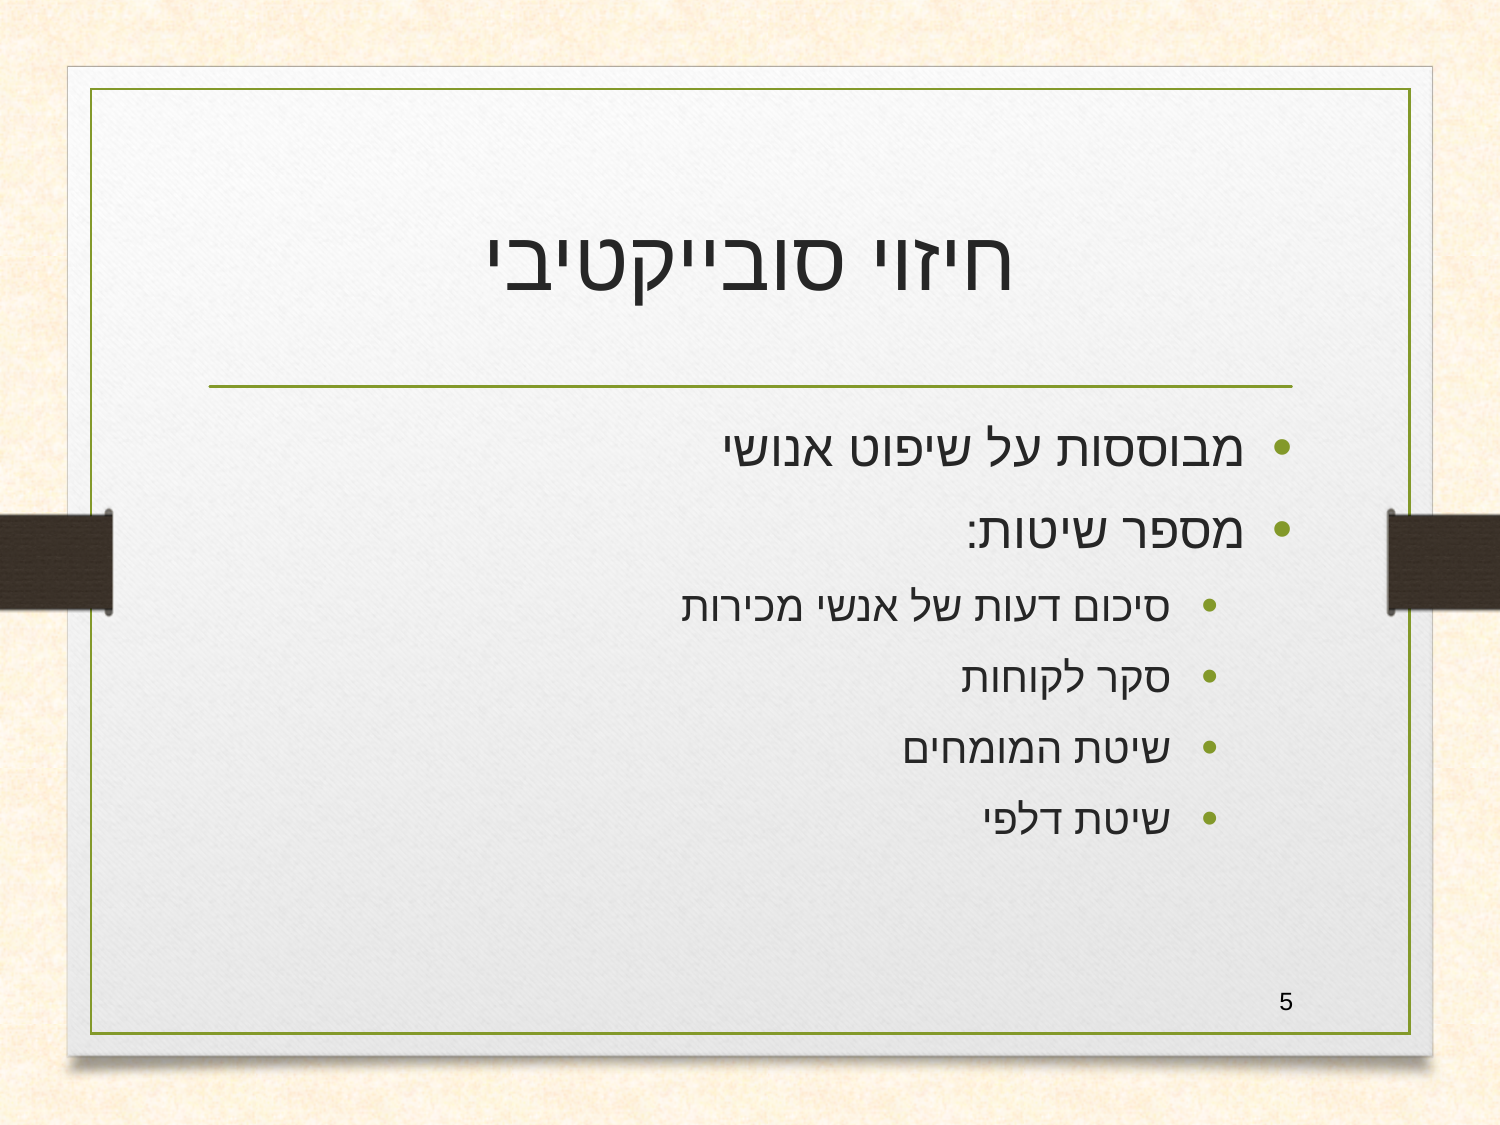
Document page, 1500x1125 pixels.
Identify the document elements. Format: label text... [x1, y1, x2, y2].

picture [0, 0, 1500, 1125]
title חיזוי סובייקטיבי [193, 150, 1309, 365]
list מבוססות על שיפוט אנושי מספר שיטות: סיכום דעות של אנשי מכירות סקר לקוחות שיטת המומחים שיטת דלפי [193, 408, 1309, 974]
slide_number 5 [1243, 977, 1309, 1024]
